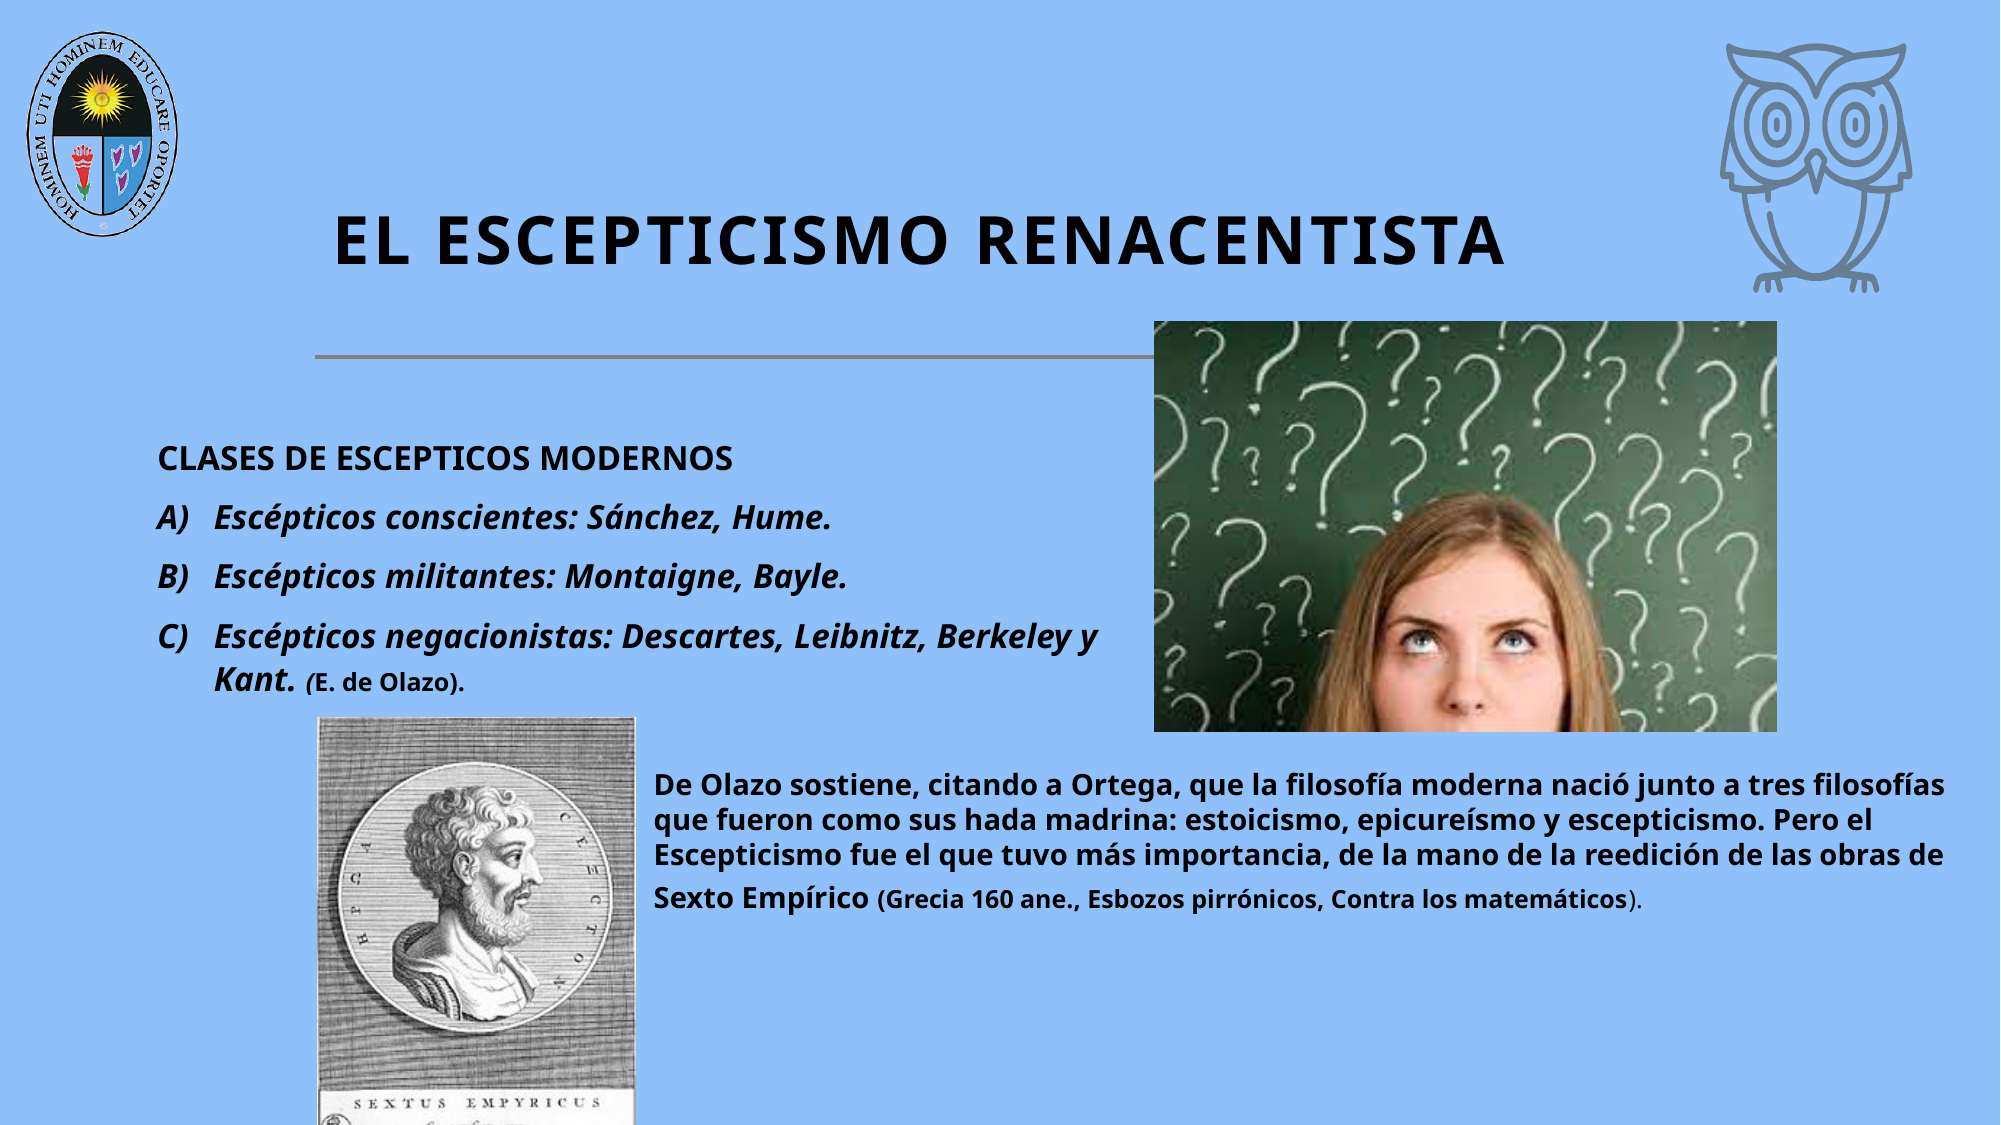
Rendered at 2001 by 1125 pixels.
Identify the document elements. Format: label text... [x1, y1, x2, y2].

picture [317, 717, 636, 1125]
text_box De Olazo sostiene, citando a Ortega, que la filosofía moderna nació junto a tres filosofías que fueron como sus hada madrina: estoicismo, epicureísmo y escepticismo. Pero el Escepticismo fue el que tuvo más importancia, de la mano de la reedición de las obras de Sexto Empírico (Grecia 160 ane., Esbozos pirrónicos, Contra los matemáticos). [638, 759, 1969, 924]
title EL ESCEPTICISMO RENACENTISTA [315, 72, 1719, 294]
picture [26, 31, 179, 238]
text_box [1719, 43, 1913, 294]
text_box CLASES DE ESCEPTICOS MODERNOS Escépticos conscientes: Sánchez, Hume. Escépticos militantes: Montaigne, Bayle. Escépticos negacionistas: Descartes, Leibnitz, Berkeley y Kant. (E. de Olazo). [142, 426, 1143, 705]
picture [1154, 320, 1777, 732]
